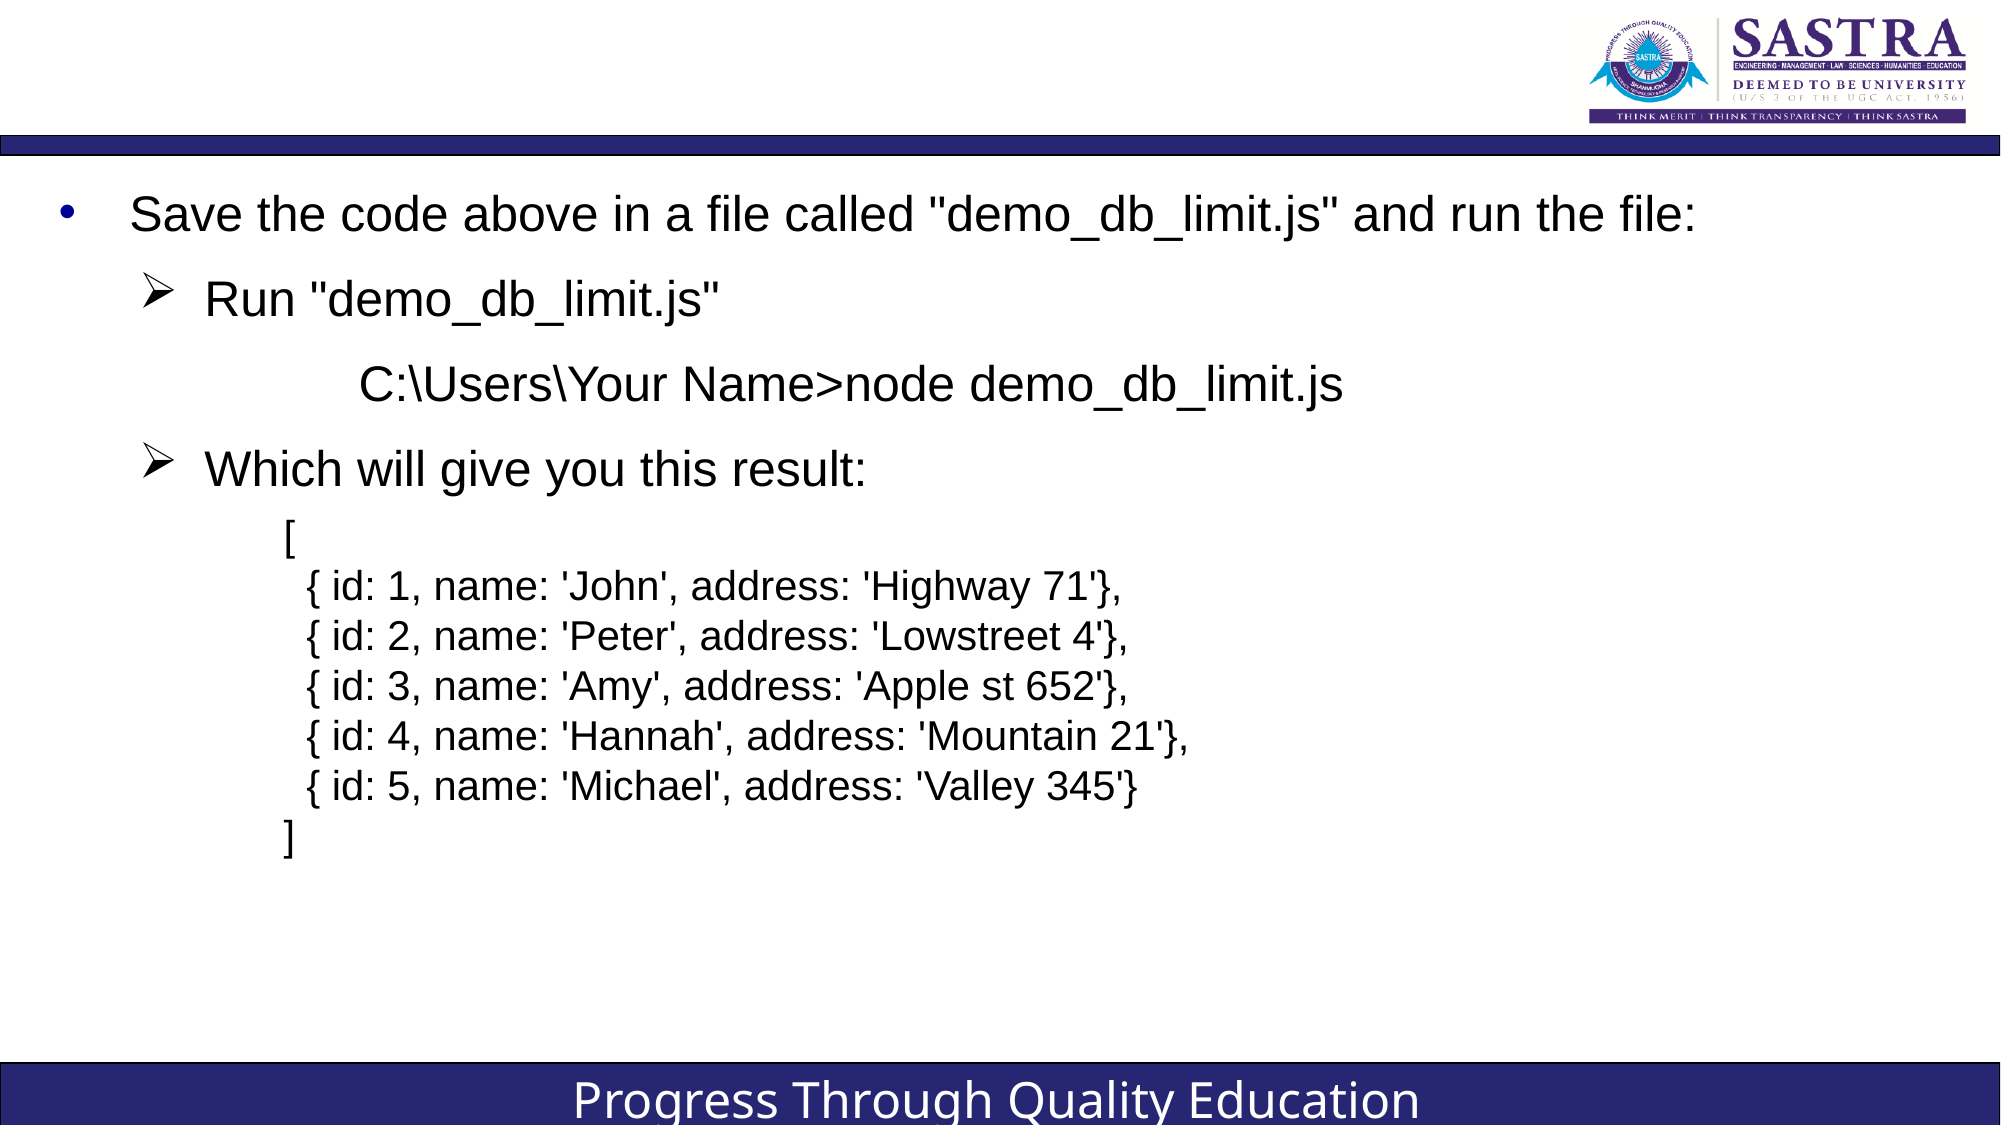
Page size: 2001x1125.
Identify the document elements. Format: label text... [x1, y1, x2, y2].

list Save the code above in a file called "demo_db_limit.js" and run the file: Run "demo_db_limit.js" C:\Users\Your Name>node demo_db_limit.js Which will give you this result: [ { id: 1, name: 'John', address: 'Highway 71'}, { id: 2, name: 'Peter', address: 'Lowstreet 4'}, { id: 3, name: 'Amy', address: 'Apple st 652'}, { id: 4, name: 'Hannah', address: 'Mountain 21'}, { id: 5, name: 'Michael', address: 'Valley 345'} ] [37, 172, 1969, 1047]
picture [1566, 10, 1989, 130]
